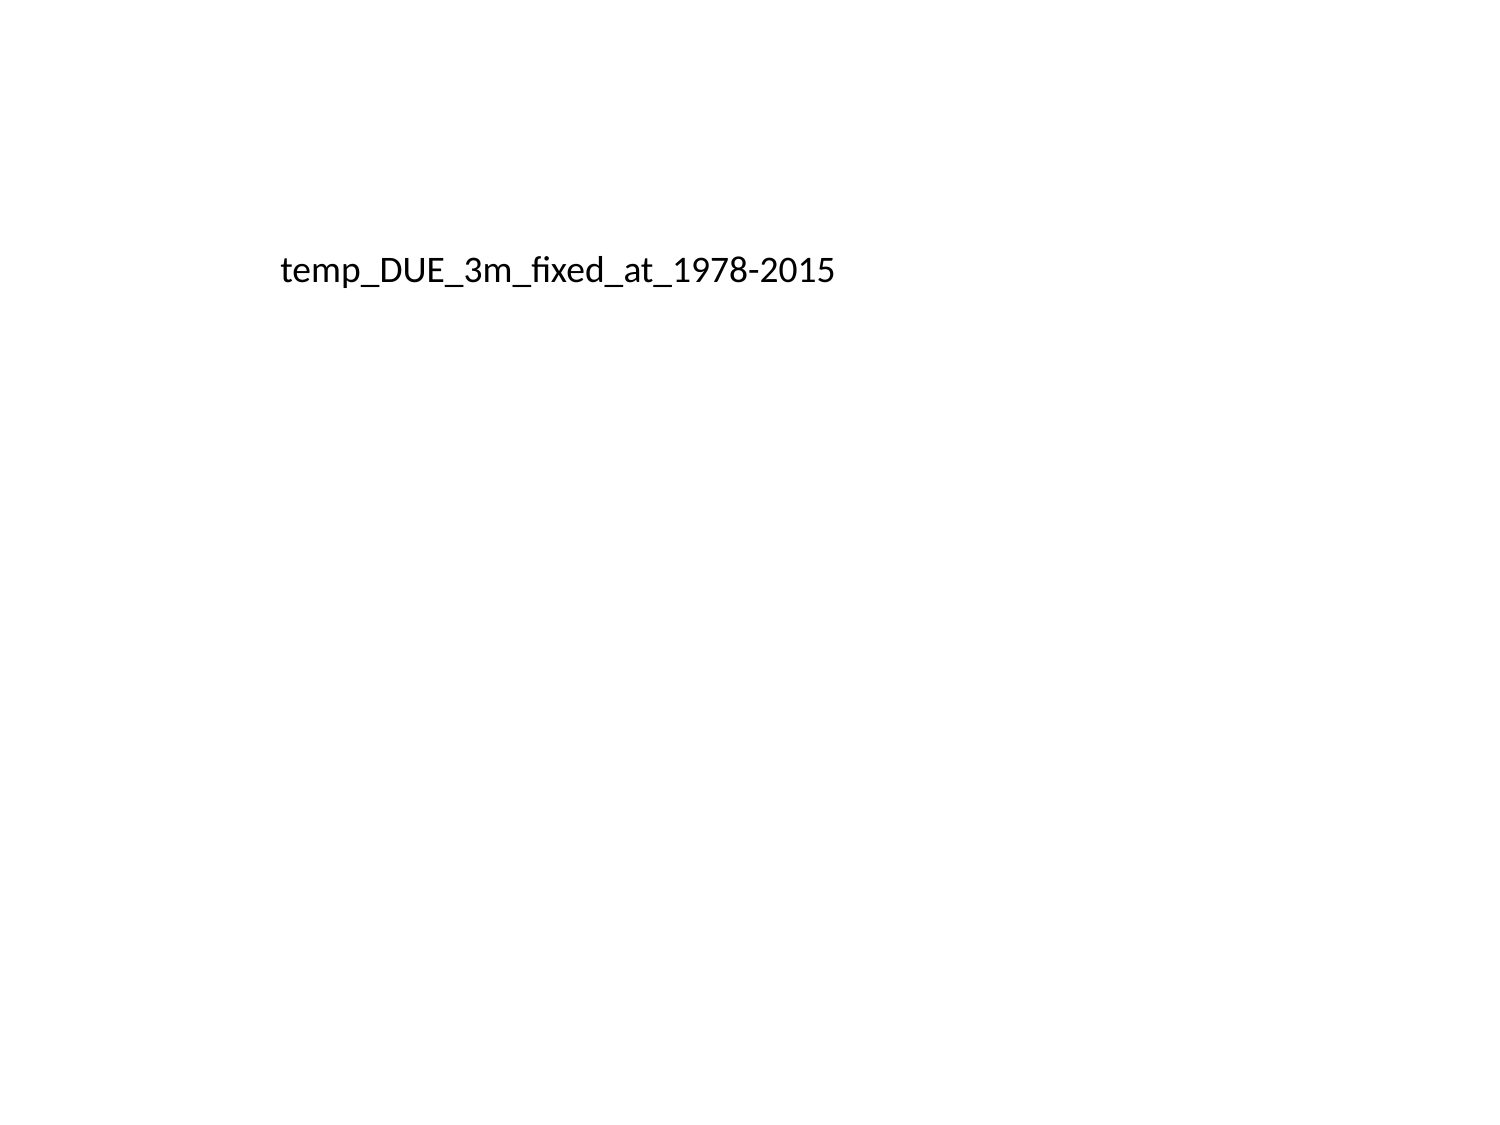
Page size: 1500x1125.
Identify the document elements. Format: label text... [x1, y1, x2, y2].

text_box temp_DUE_3m_fixed_at_1978-2015 [265, 237, 852, 298]
